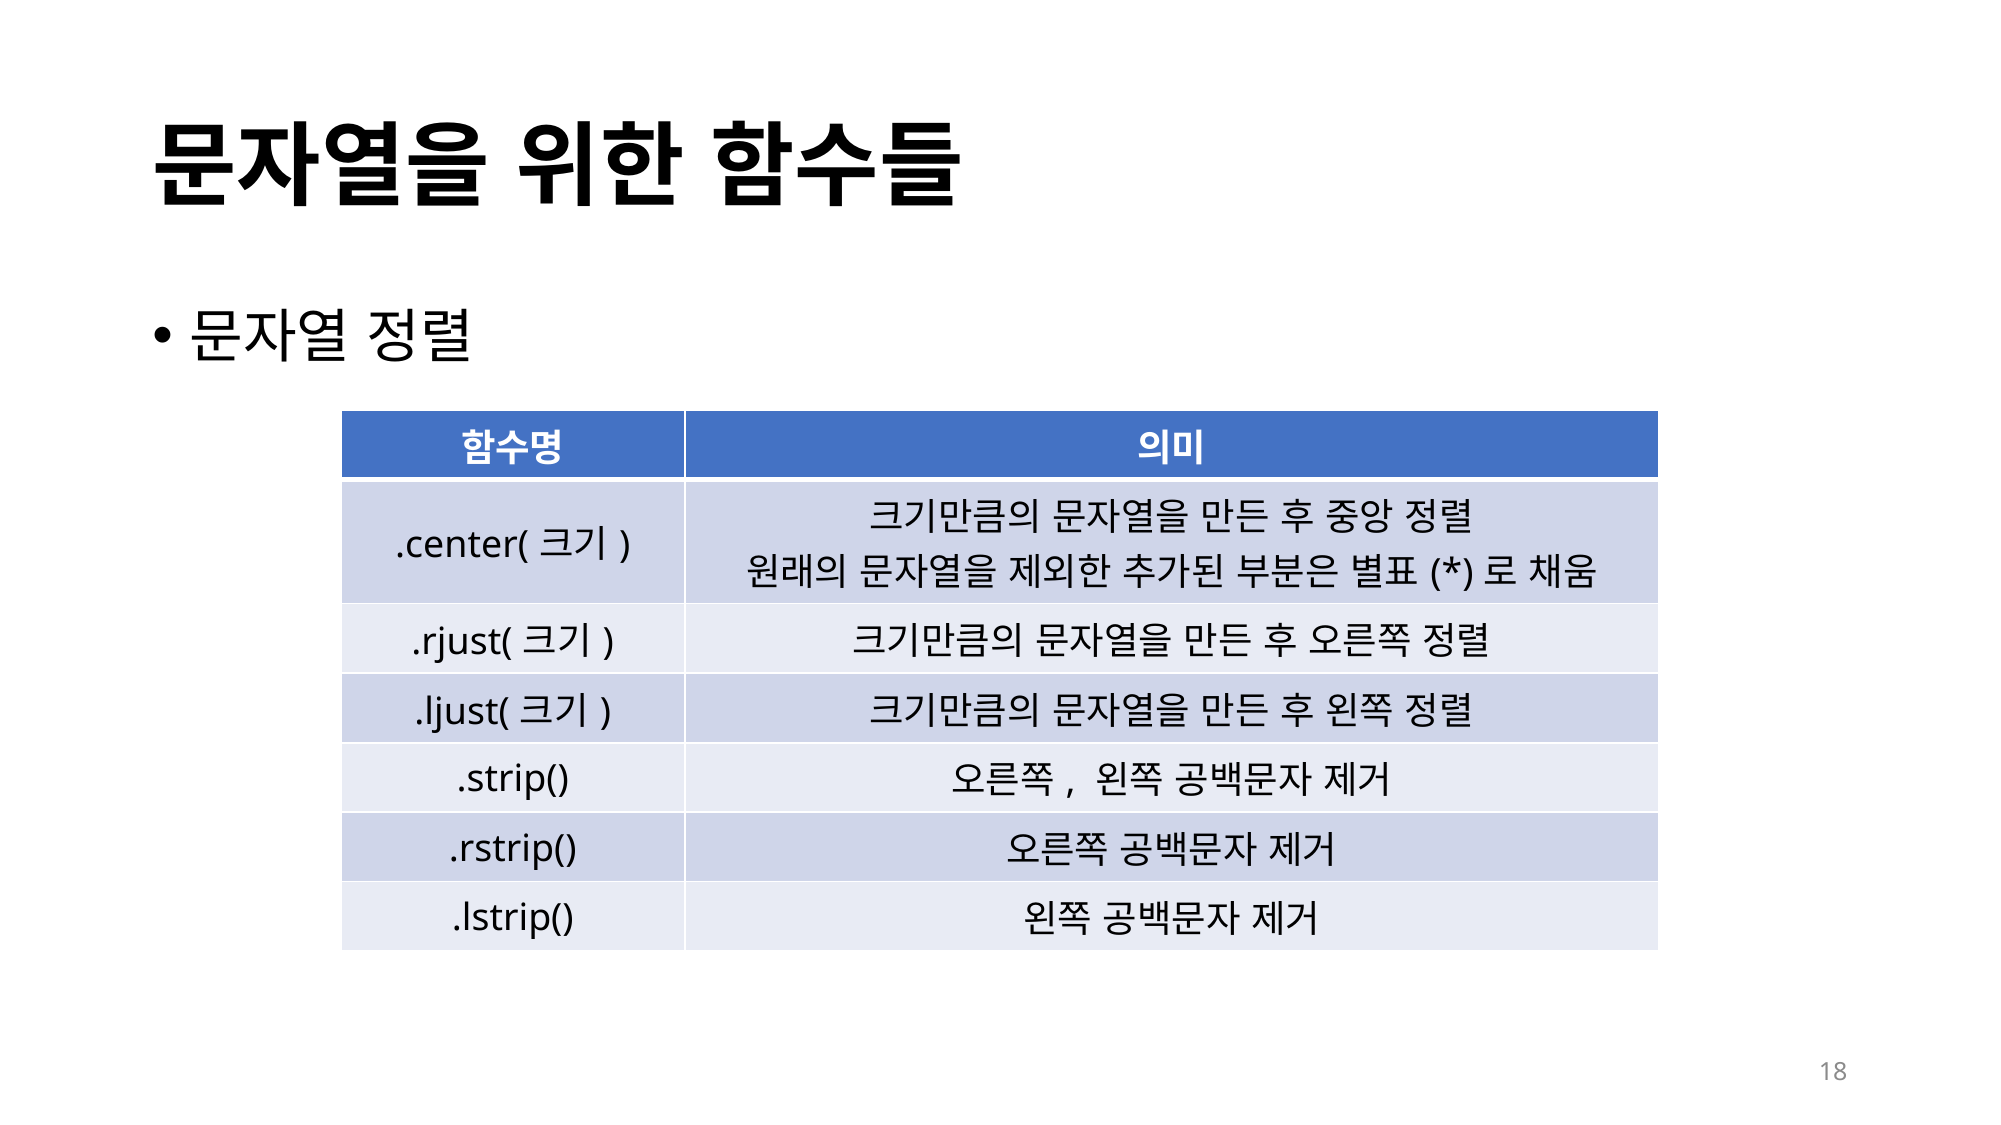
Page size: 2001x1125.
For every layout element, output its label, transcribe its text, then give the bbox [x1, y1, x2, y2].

table_cell 오른쪽 공백문자 제거 [686, 813, 1658, 881]
slide_number 18 [1412, 1042, 1863, 1103]
table_cell 오른쪽, 왼쪽 공백문자 제거 [686, 744, 1658, 811]
table_cell .rstrip() [342, 813, 684, 881]
table_cell .rjust(크기) [342, 604, 684, 672]
title 문자열을 위한 함수들 [137, 59, 1863, 278]
table_cell 크기만큼의 문자열을 만든 후 중앙 정렬 원래의 문자열을 제외한 추가된 부분은 별표(*)로 채움 [686, 482, 1658, 603]
table_cell .center(크기) [342, 482, 684, 603]
table_cell 크기만큼의 문자열을 만든 후 오른쪽 정렬 [686, 604, 1658, 672]
table_header 의미 [686, 411, 1658, 477]
table_cell .strip() [342, 744, 684, 811]
list 문자열 정렬 [137, 299, 1863, 1014]
table_cell 크기만큼의 문자열을 만든 후 왼쪽 정렬 [686, 674, 1658, 742]
table_cell 왼쪽 공백문자 제거 [686, 882, 1658, 950]
table_cell .lstrip() [342, 882, 684, 950]
table_header 함수명 [342, 411, 684, 477]
table_cell .ljust(크기) [342, 674, 684, 742]
